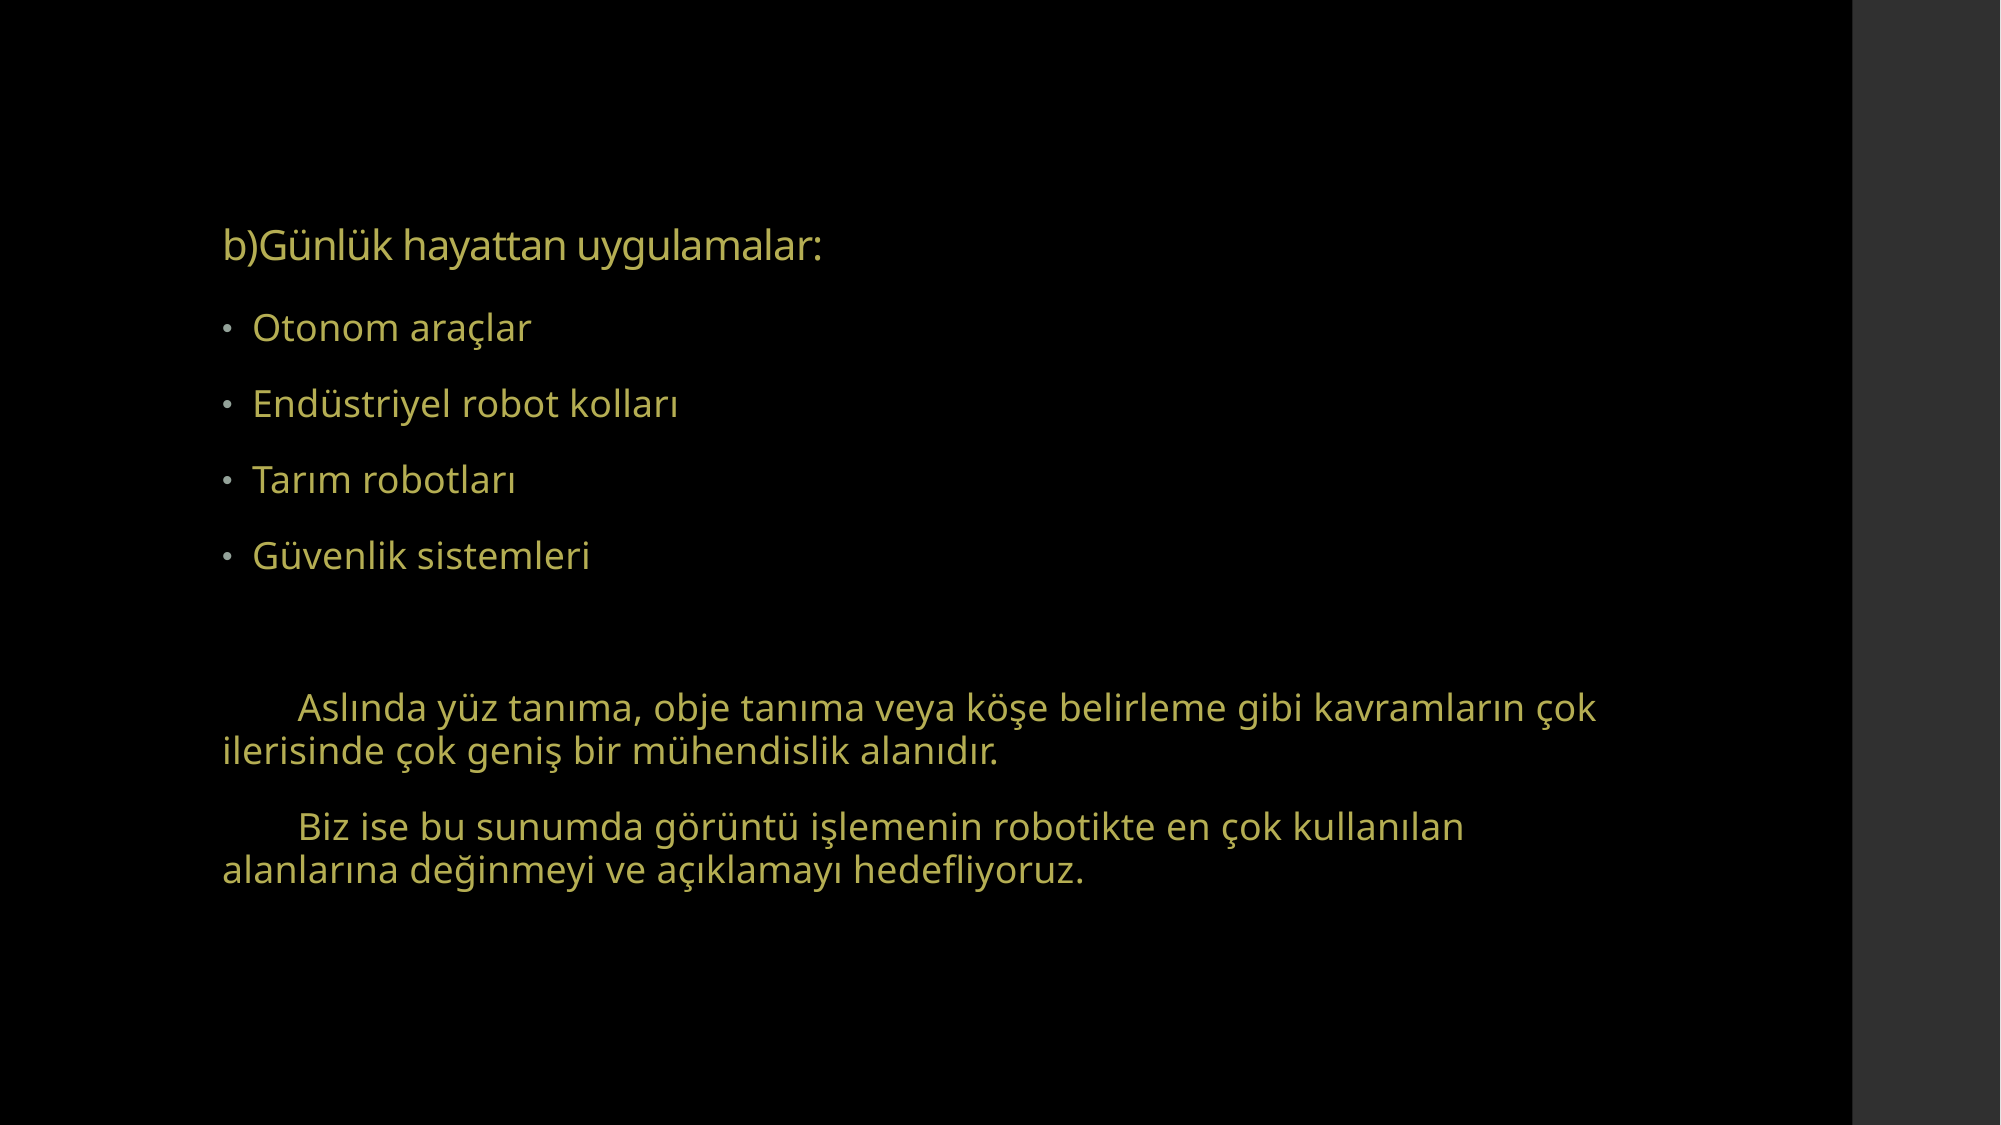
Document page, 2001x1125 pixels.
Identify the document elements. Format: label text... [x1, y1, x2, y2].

title b)Günlük hayattan uygulamalar: [206, 60, 1797, 278]
list Otonom araçlar Endüstriyel robot kolları Tarım robotları Güvenlik sistemleri Aslında yüz tanıma, obje tanıma veya köşe belirleme gibi kavramların çok ilerisinde çok geniş bir mühendislik alanıdır. Biz ise bu sunumda görüntü işlemenin robotikte en çok kullanılan alanlarına değinmeyi ve açıklamayı hedefliyoruz. [206, 299, 1617, 1014]
